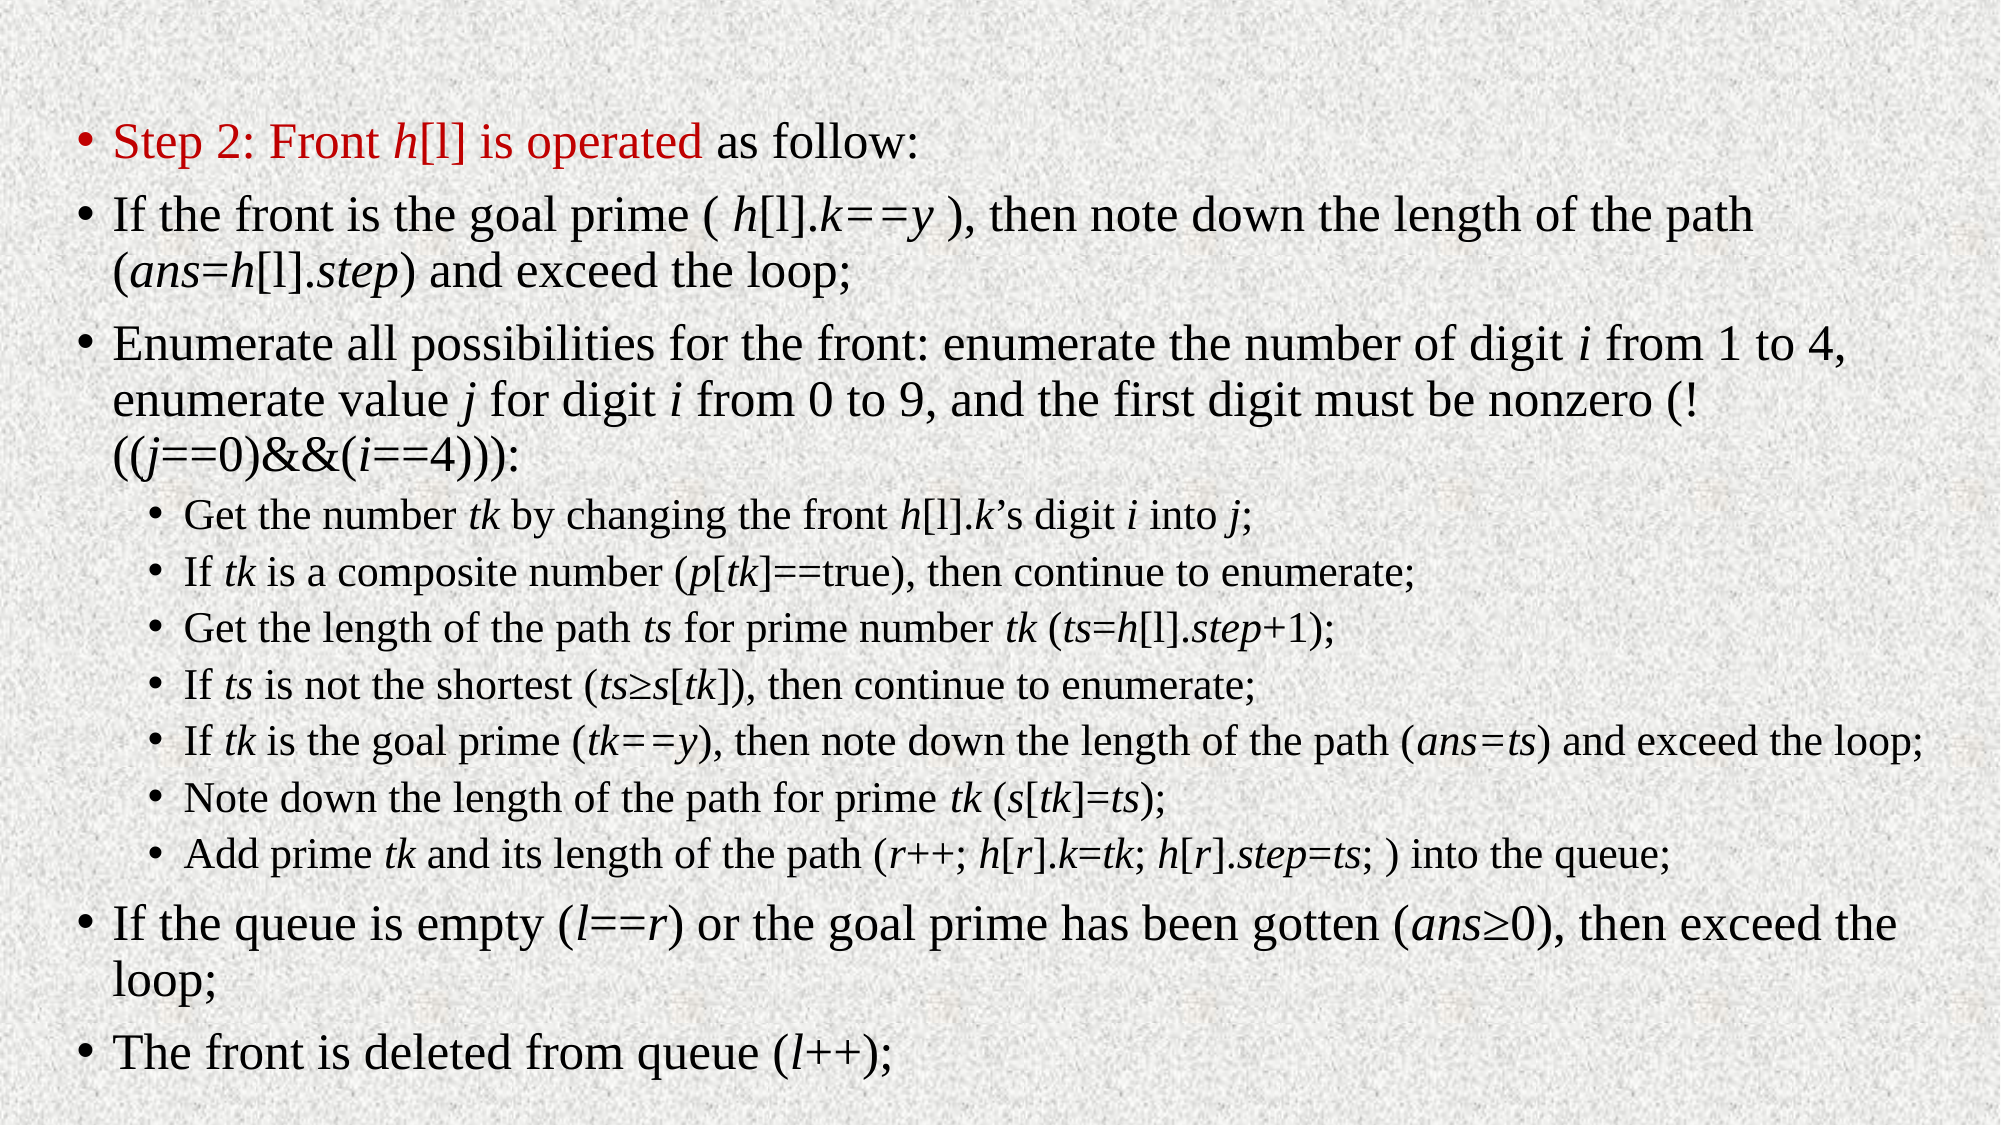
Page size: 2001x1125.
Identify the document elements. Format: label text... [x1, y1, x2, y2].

list Step 2: Front h[l] is operated as follow: If the front is the goal prime ( h[l].k==y ), then note down the length of the path (ans=h[l].step) and exceed the loop; Enumerate all possibilities for the front: enumerate the number of digit i from 1 to 4, enumerate value j for digit i from 0 to 9, and the first digit must be nonzero (!((j==0)&&(i==4))): Get the number tk by changing the front h[l].k’s digit i into j; If tk is a composite number (p[tk]==true), then continue to enumerate; Get the length of the path ts for prime number tk (ts=h[l].step+1); If ts is not the shortest (ts≥s[tk]), then continue to enumerate; If tk is the goal prime (tk==y), then note down the length of the path (ans=ts) and exceed the loop; Note down the length of the path for prime tk (s[tk]=ts); Add prime tk and its length of the path (r++; h[r].k=tk; h[r].step=ts; ) into the queue; If the queue is empty (l==r) or the goal prime has been gotten (ans≥0), then exceed the loop; The front is deleted from queue (l++); [61, 106, 1947, 1107]
picture [0, 0, 2001, 1125]
